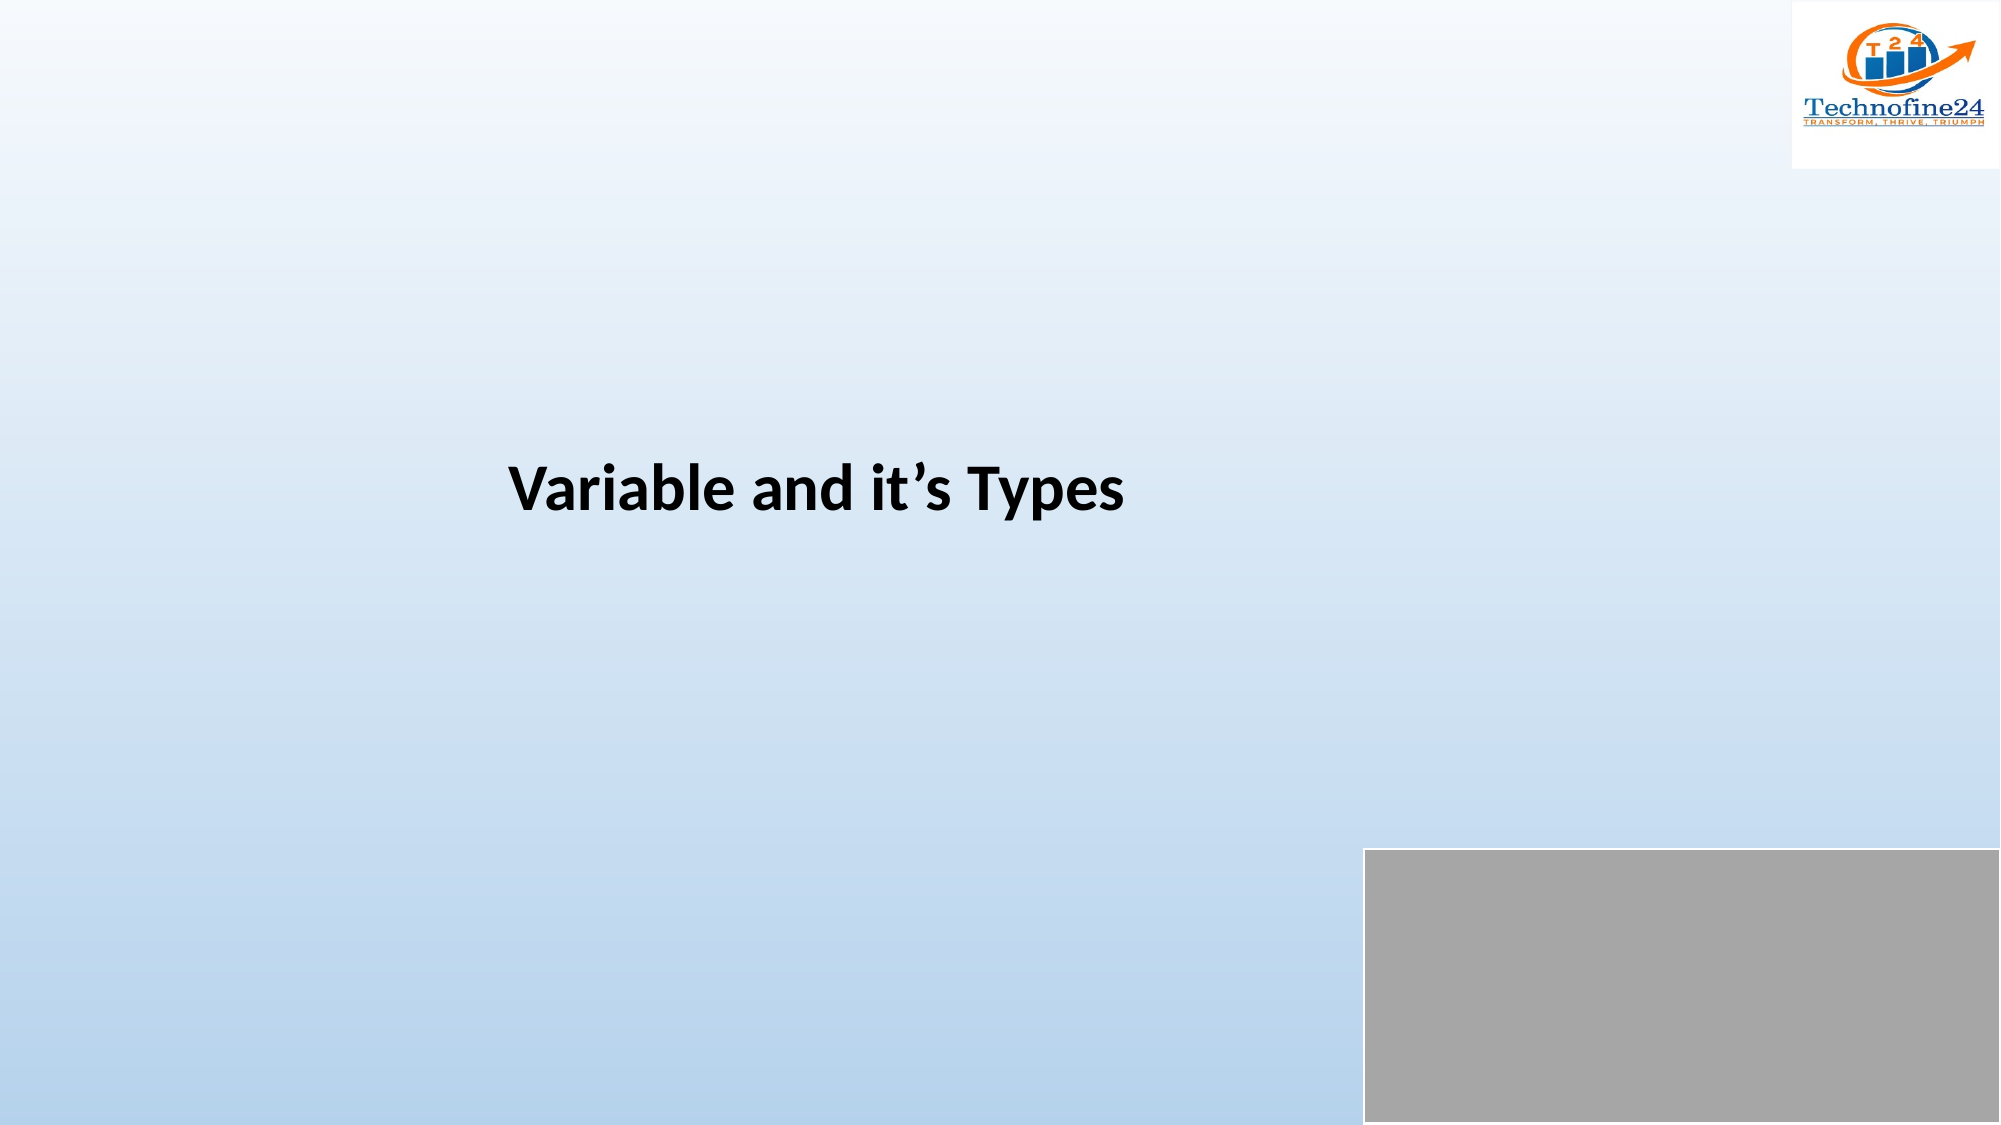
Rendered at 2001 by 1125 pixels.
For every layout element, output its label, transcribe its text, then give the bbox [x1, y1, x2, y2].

table_header [1365, 850, 1999, 1122]
picture [1791, 1, 2000, 169]
title Variable and it’s Types [193, 217, 1866, 744]
